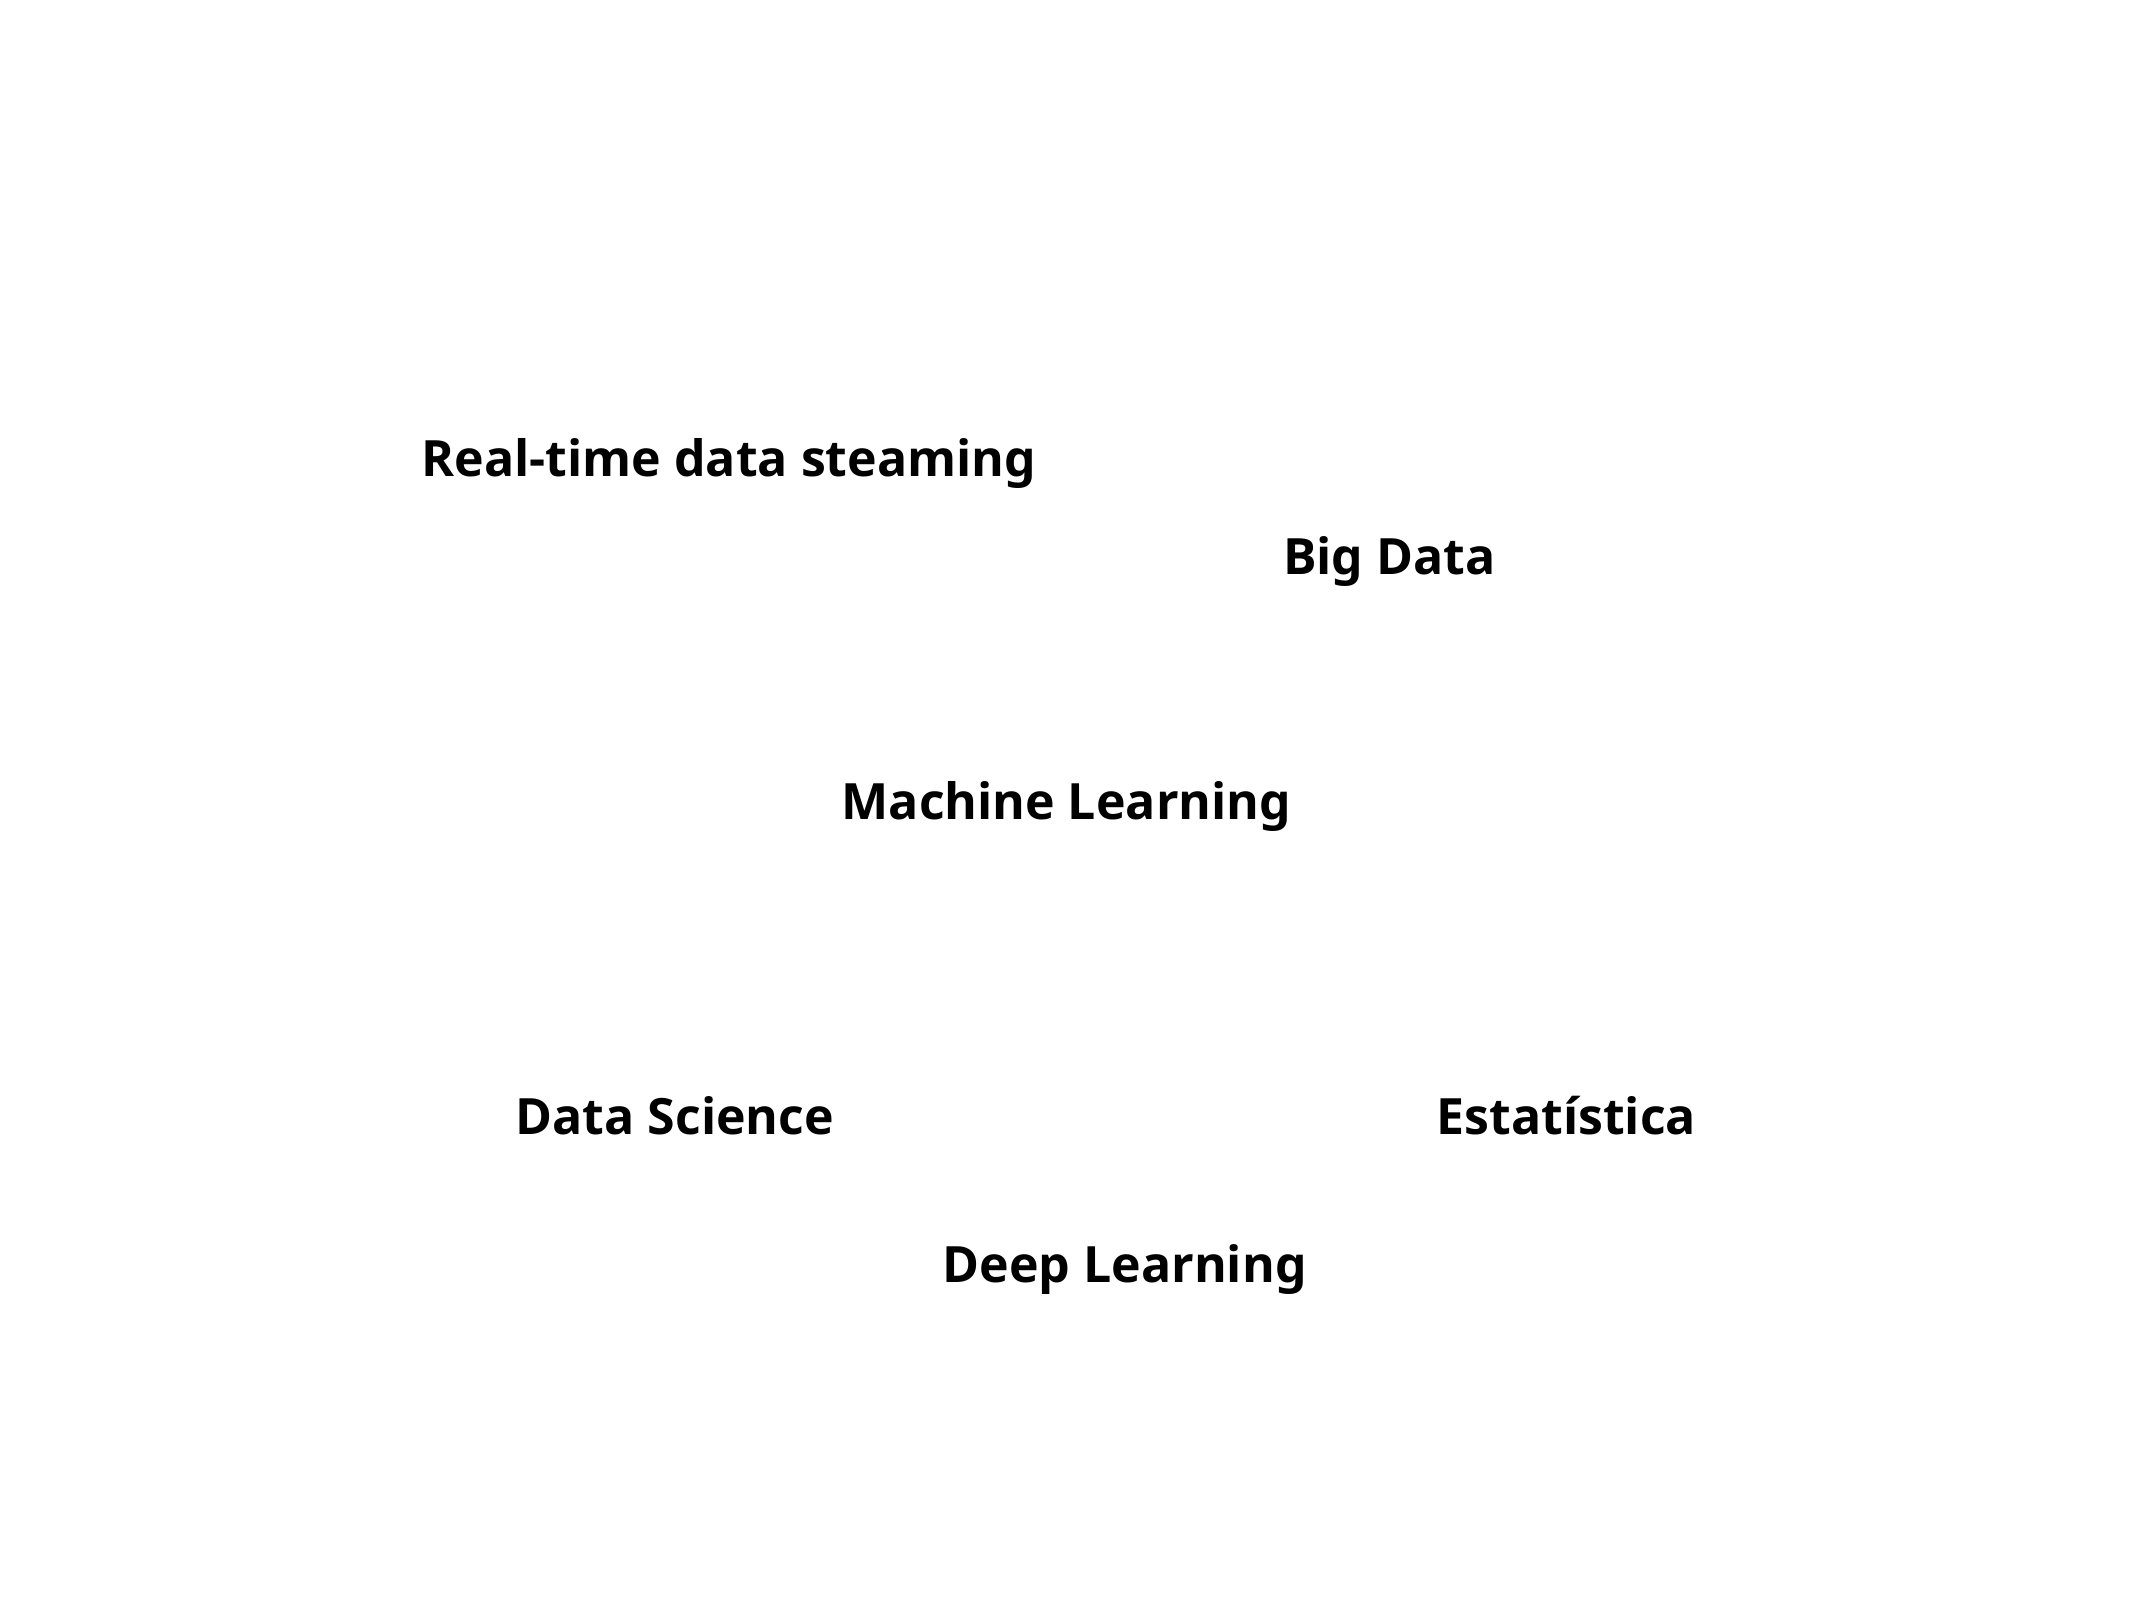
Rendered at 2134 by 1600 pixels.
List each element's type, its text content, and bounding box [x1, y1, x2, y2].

text_box Real-time data steaming [413, 417, 1045, 495]
text_box Deep Learning [934, 1224, 1316, 1301]
text_box Machine Learning [833, 761, 1300, 839]
text_box Data Science [507, 1076, 843, 1153]
text_box Estatística [1428, 1076, 1705, 1153]
text_box Big Data [1274, 515, 1505, 593]
